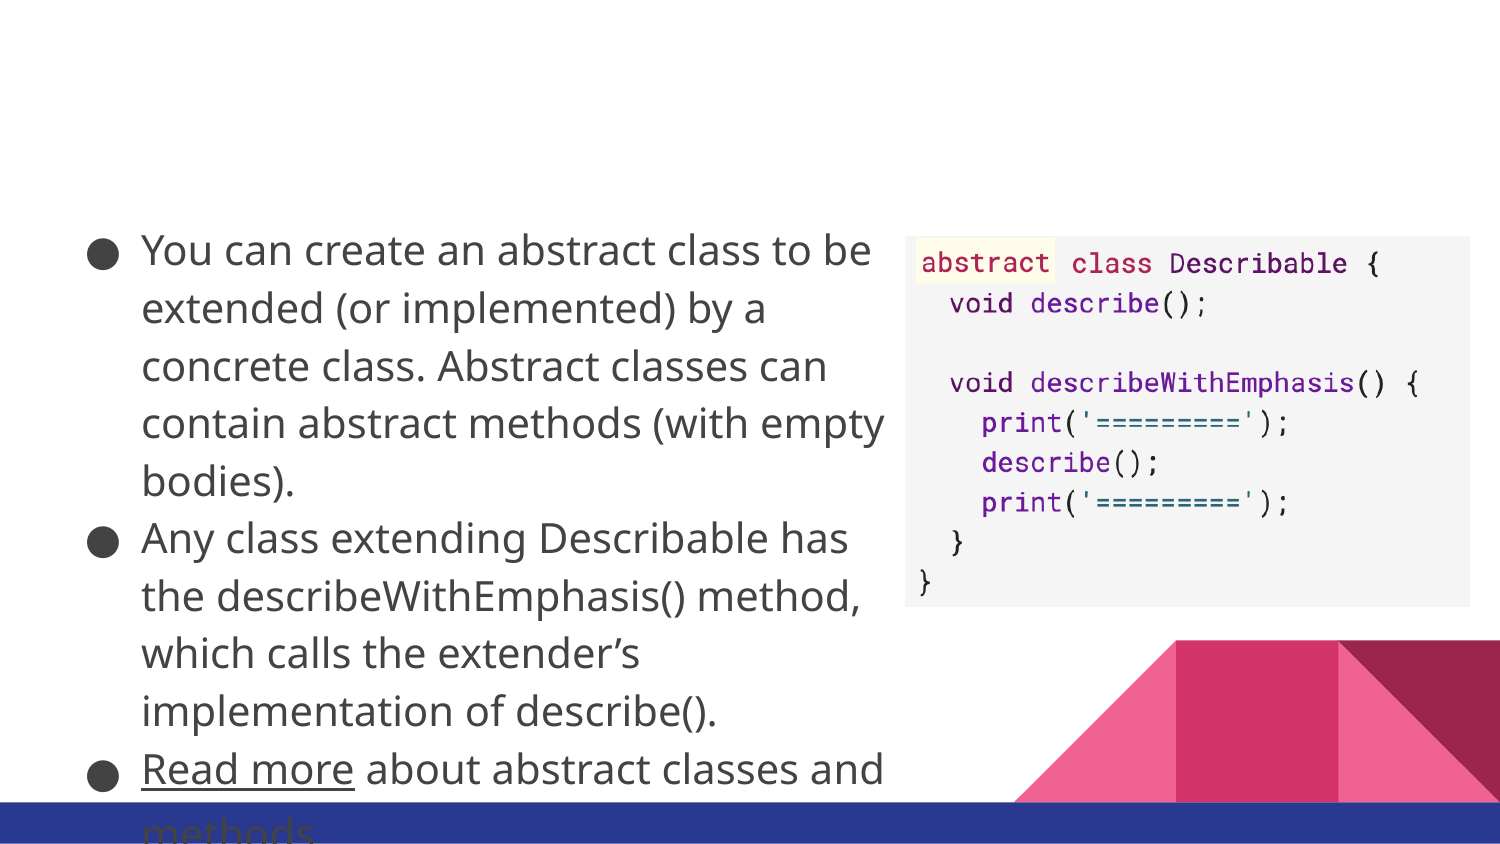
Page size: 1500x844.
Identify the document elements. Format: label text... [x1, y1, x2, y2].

list You can create an abstract class to be extended (or implemented) by a concrete class. Abstract classes can contain abstract methods (with empty bodies). Any class extending Describable has the describeWithEmphasis() method, which calls the extender’s implementation of describe(). Read more about abstract classes and methods. [51, 201, 906, 750]
picture [904, 236, 1470, 607]
